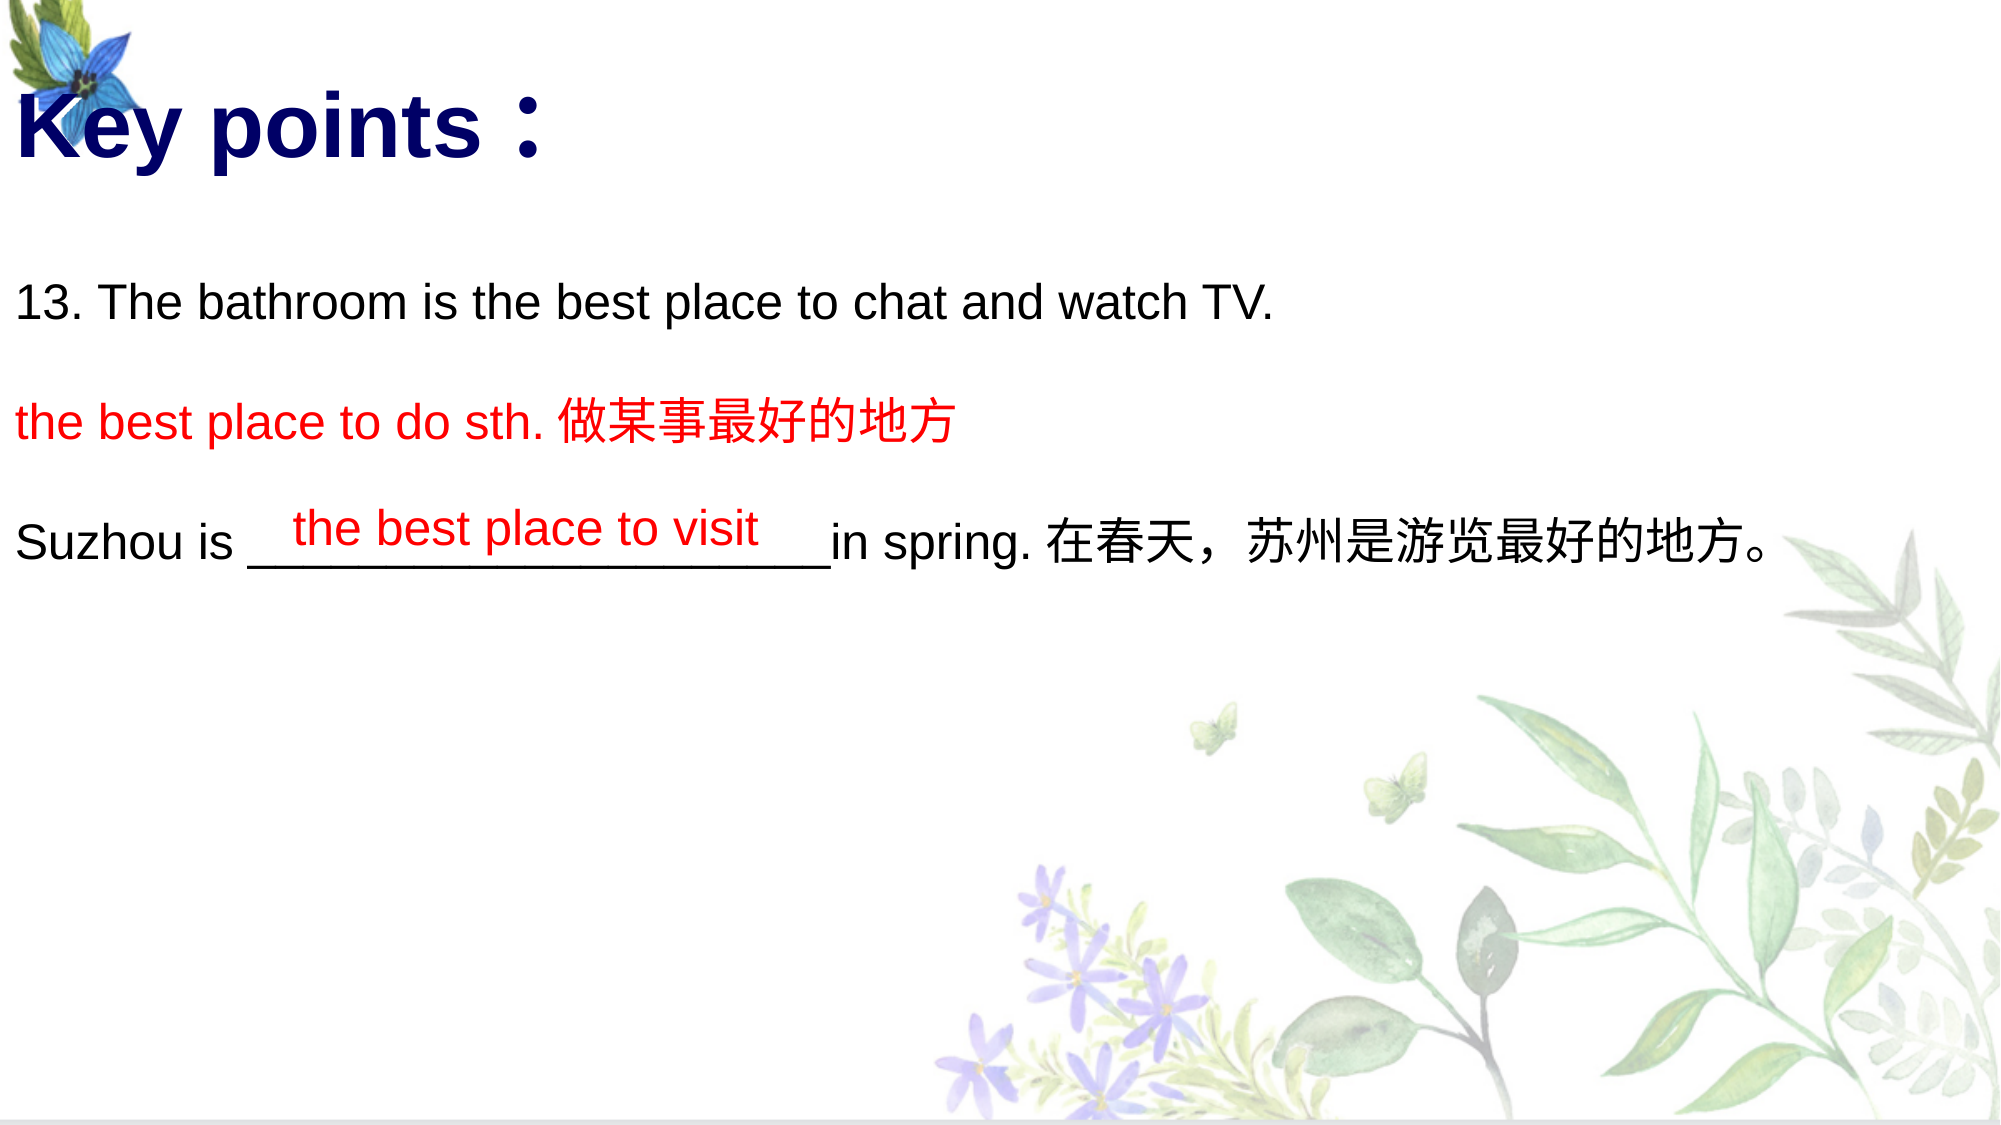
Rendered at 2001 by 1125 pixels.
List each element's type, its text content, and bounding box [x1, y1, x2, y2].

title Key points： [0, 44, 1800, 197]
text_box 13. The bathroom is the best place to chat and watch TV. the best place to do sth.做某事最好的地方 Suzhou is _____________________in spring.在春天，苏州是游览最好的地方。 [0, 201, 1915, 577]
text_box the best place to visit [277, 487, 814, 563]
picture [0, 0, 2001, 1125]
